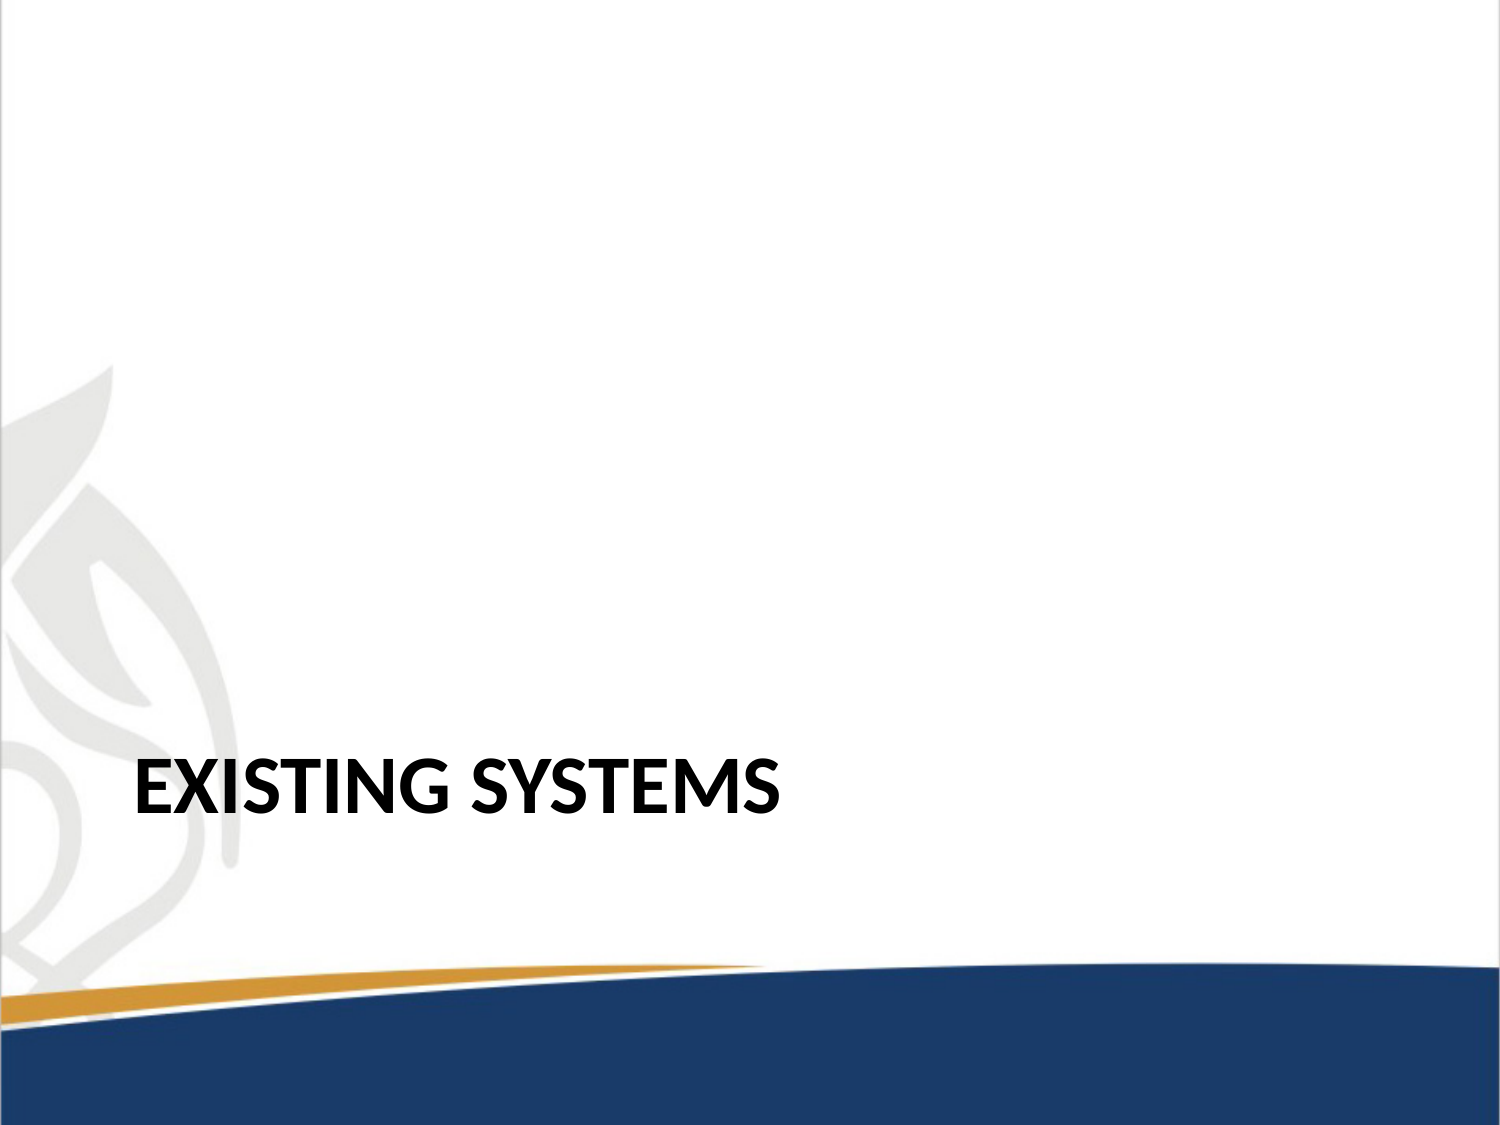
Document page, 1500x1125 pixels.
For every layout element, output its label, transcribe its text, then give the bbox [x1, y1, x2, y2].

title Existing Systems [118, 722, 1394, 947]
picture [0, 0, 1500, 1125]
